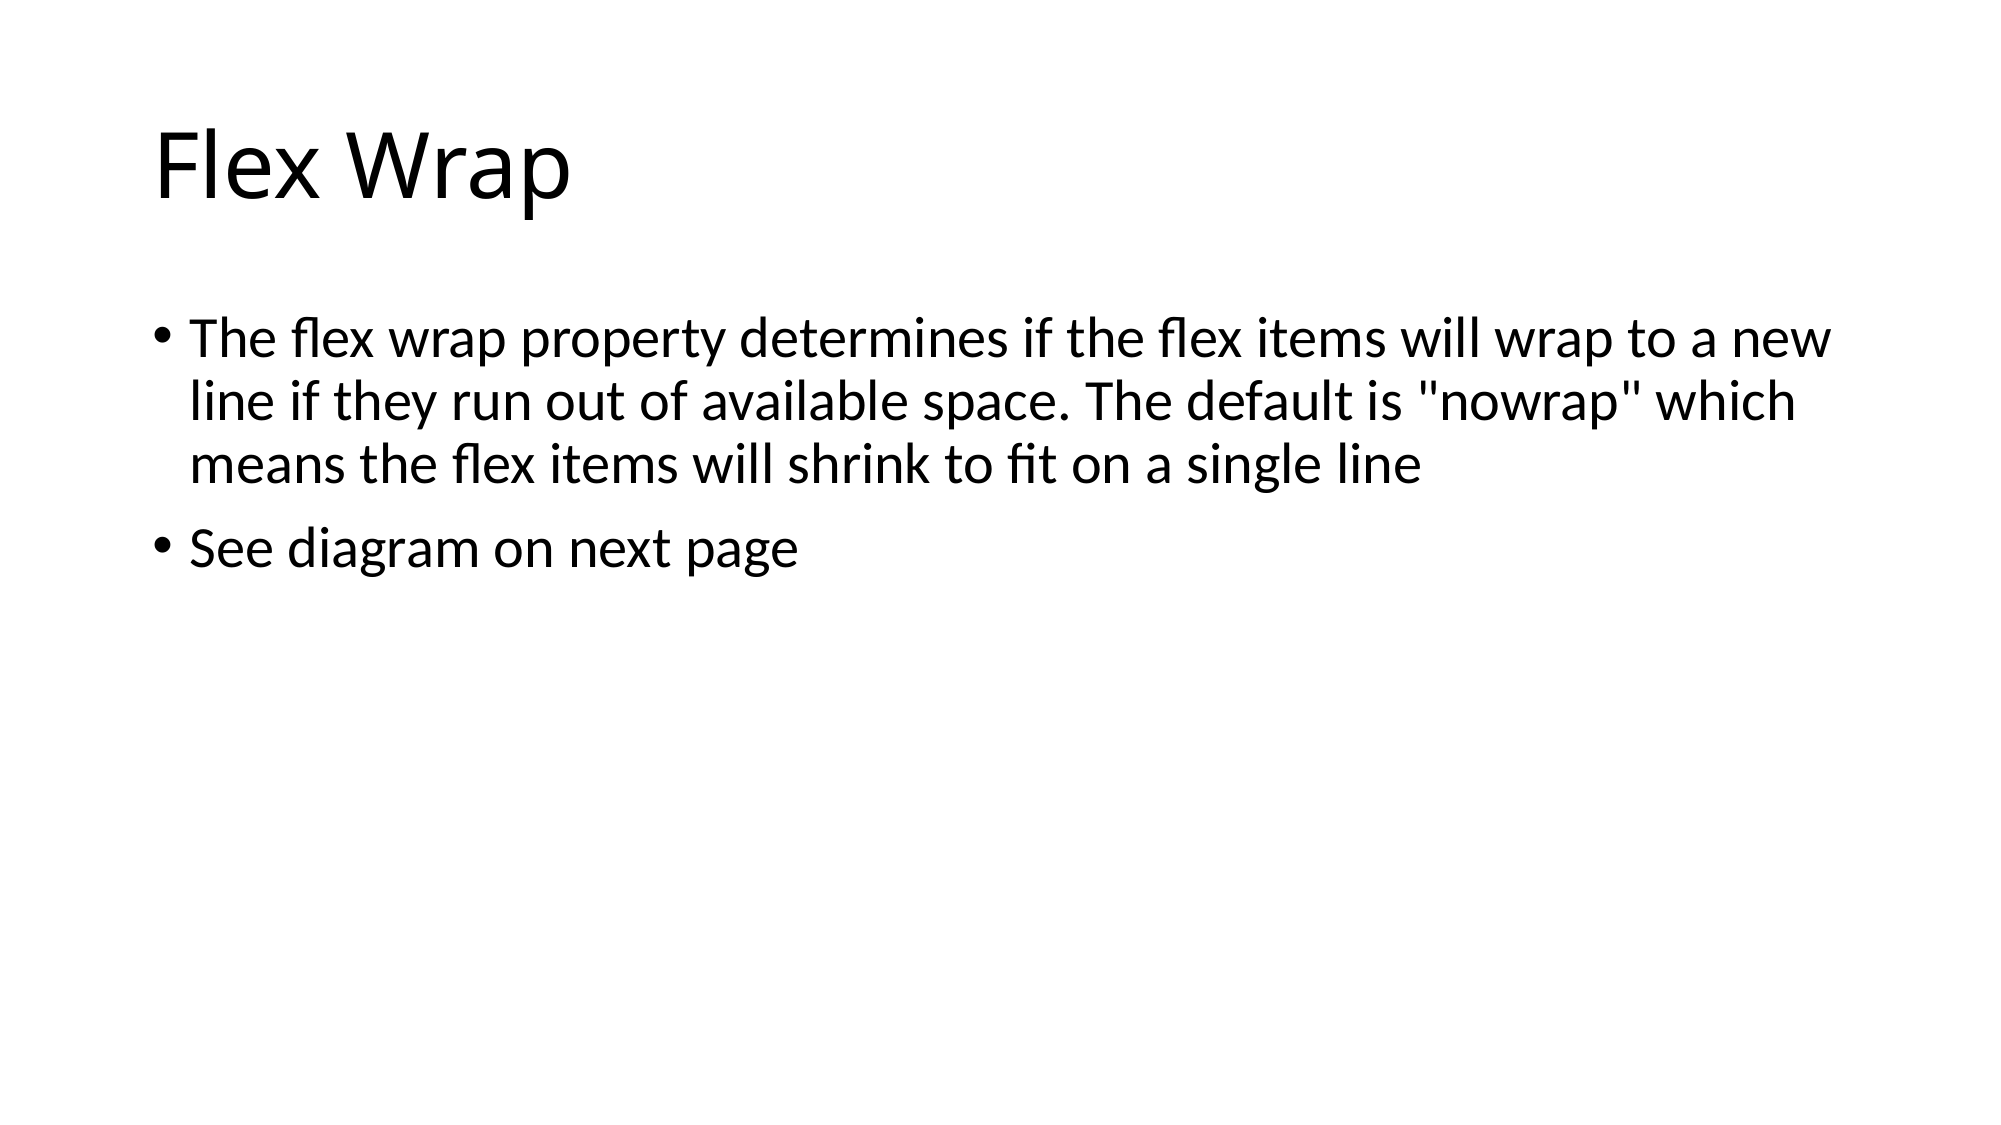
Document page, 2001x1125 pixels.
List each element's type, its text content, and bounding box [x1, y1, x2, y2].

list The flex wrap property determines if the flex items will wrap to a new line if they run out of available space. The default is "nowrap" which means the flex items will shrink to fit on a single line See diagram on next page [137, 299, 1863, 1014]
title Flex Wrap [137, 59, 1863, 278]
